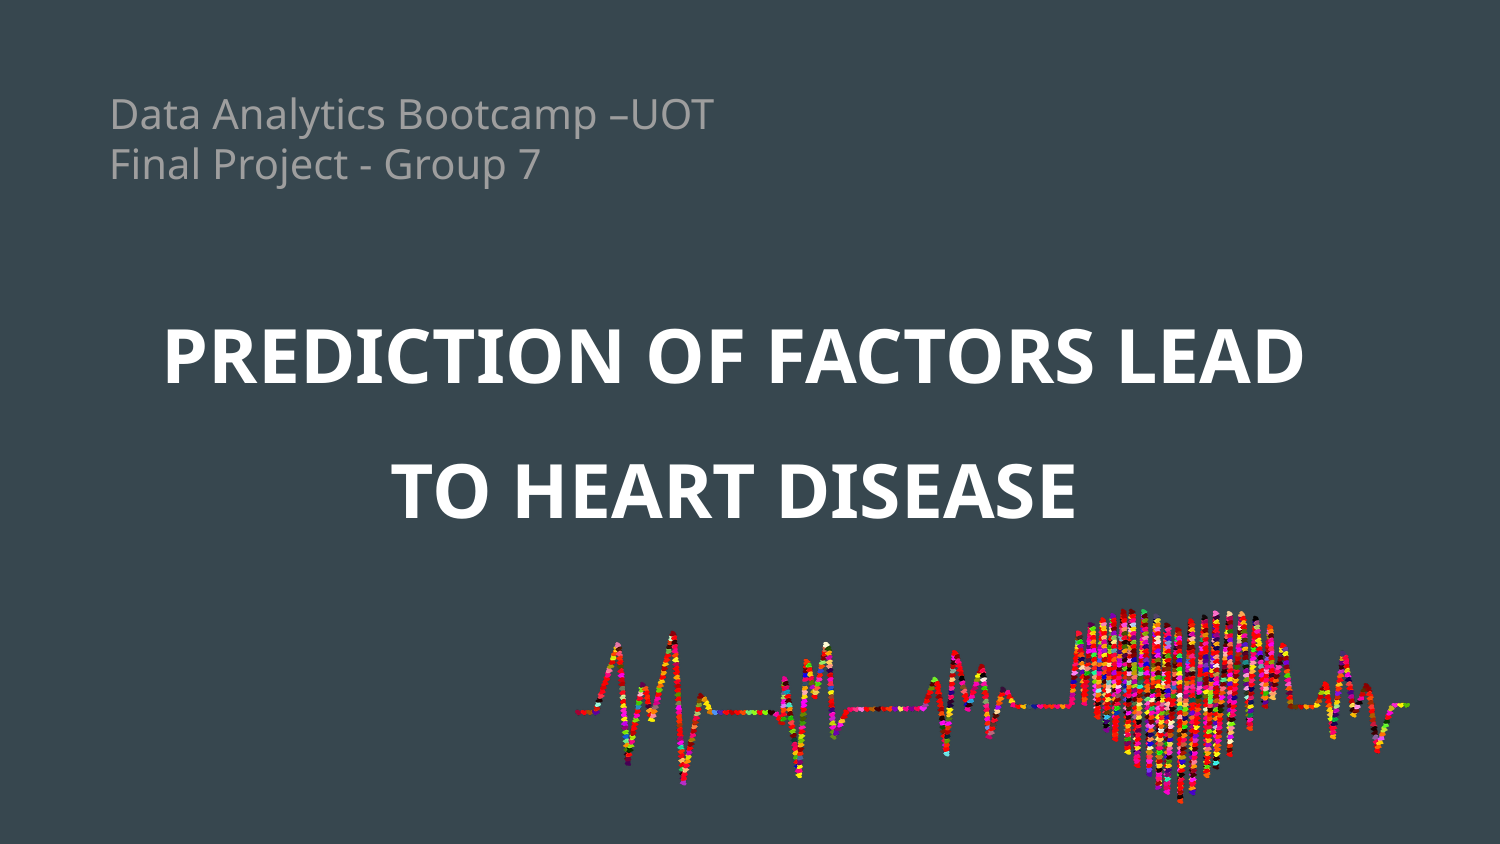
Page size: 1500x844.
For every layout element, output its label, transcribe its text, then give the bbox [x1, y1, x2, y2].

picture [575, 541, 1410, 844]
list PREDICTION OF FACTORS LEAD TO HEART DISEASE [97, 248, 1354, 422]
title Data Analytics Bootcamp –UOT Final Project - Group 7 [51, 72, 1449, 210]
